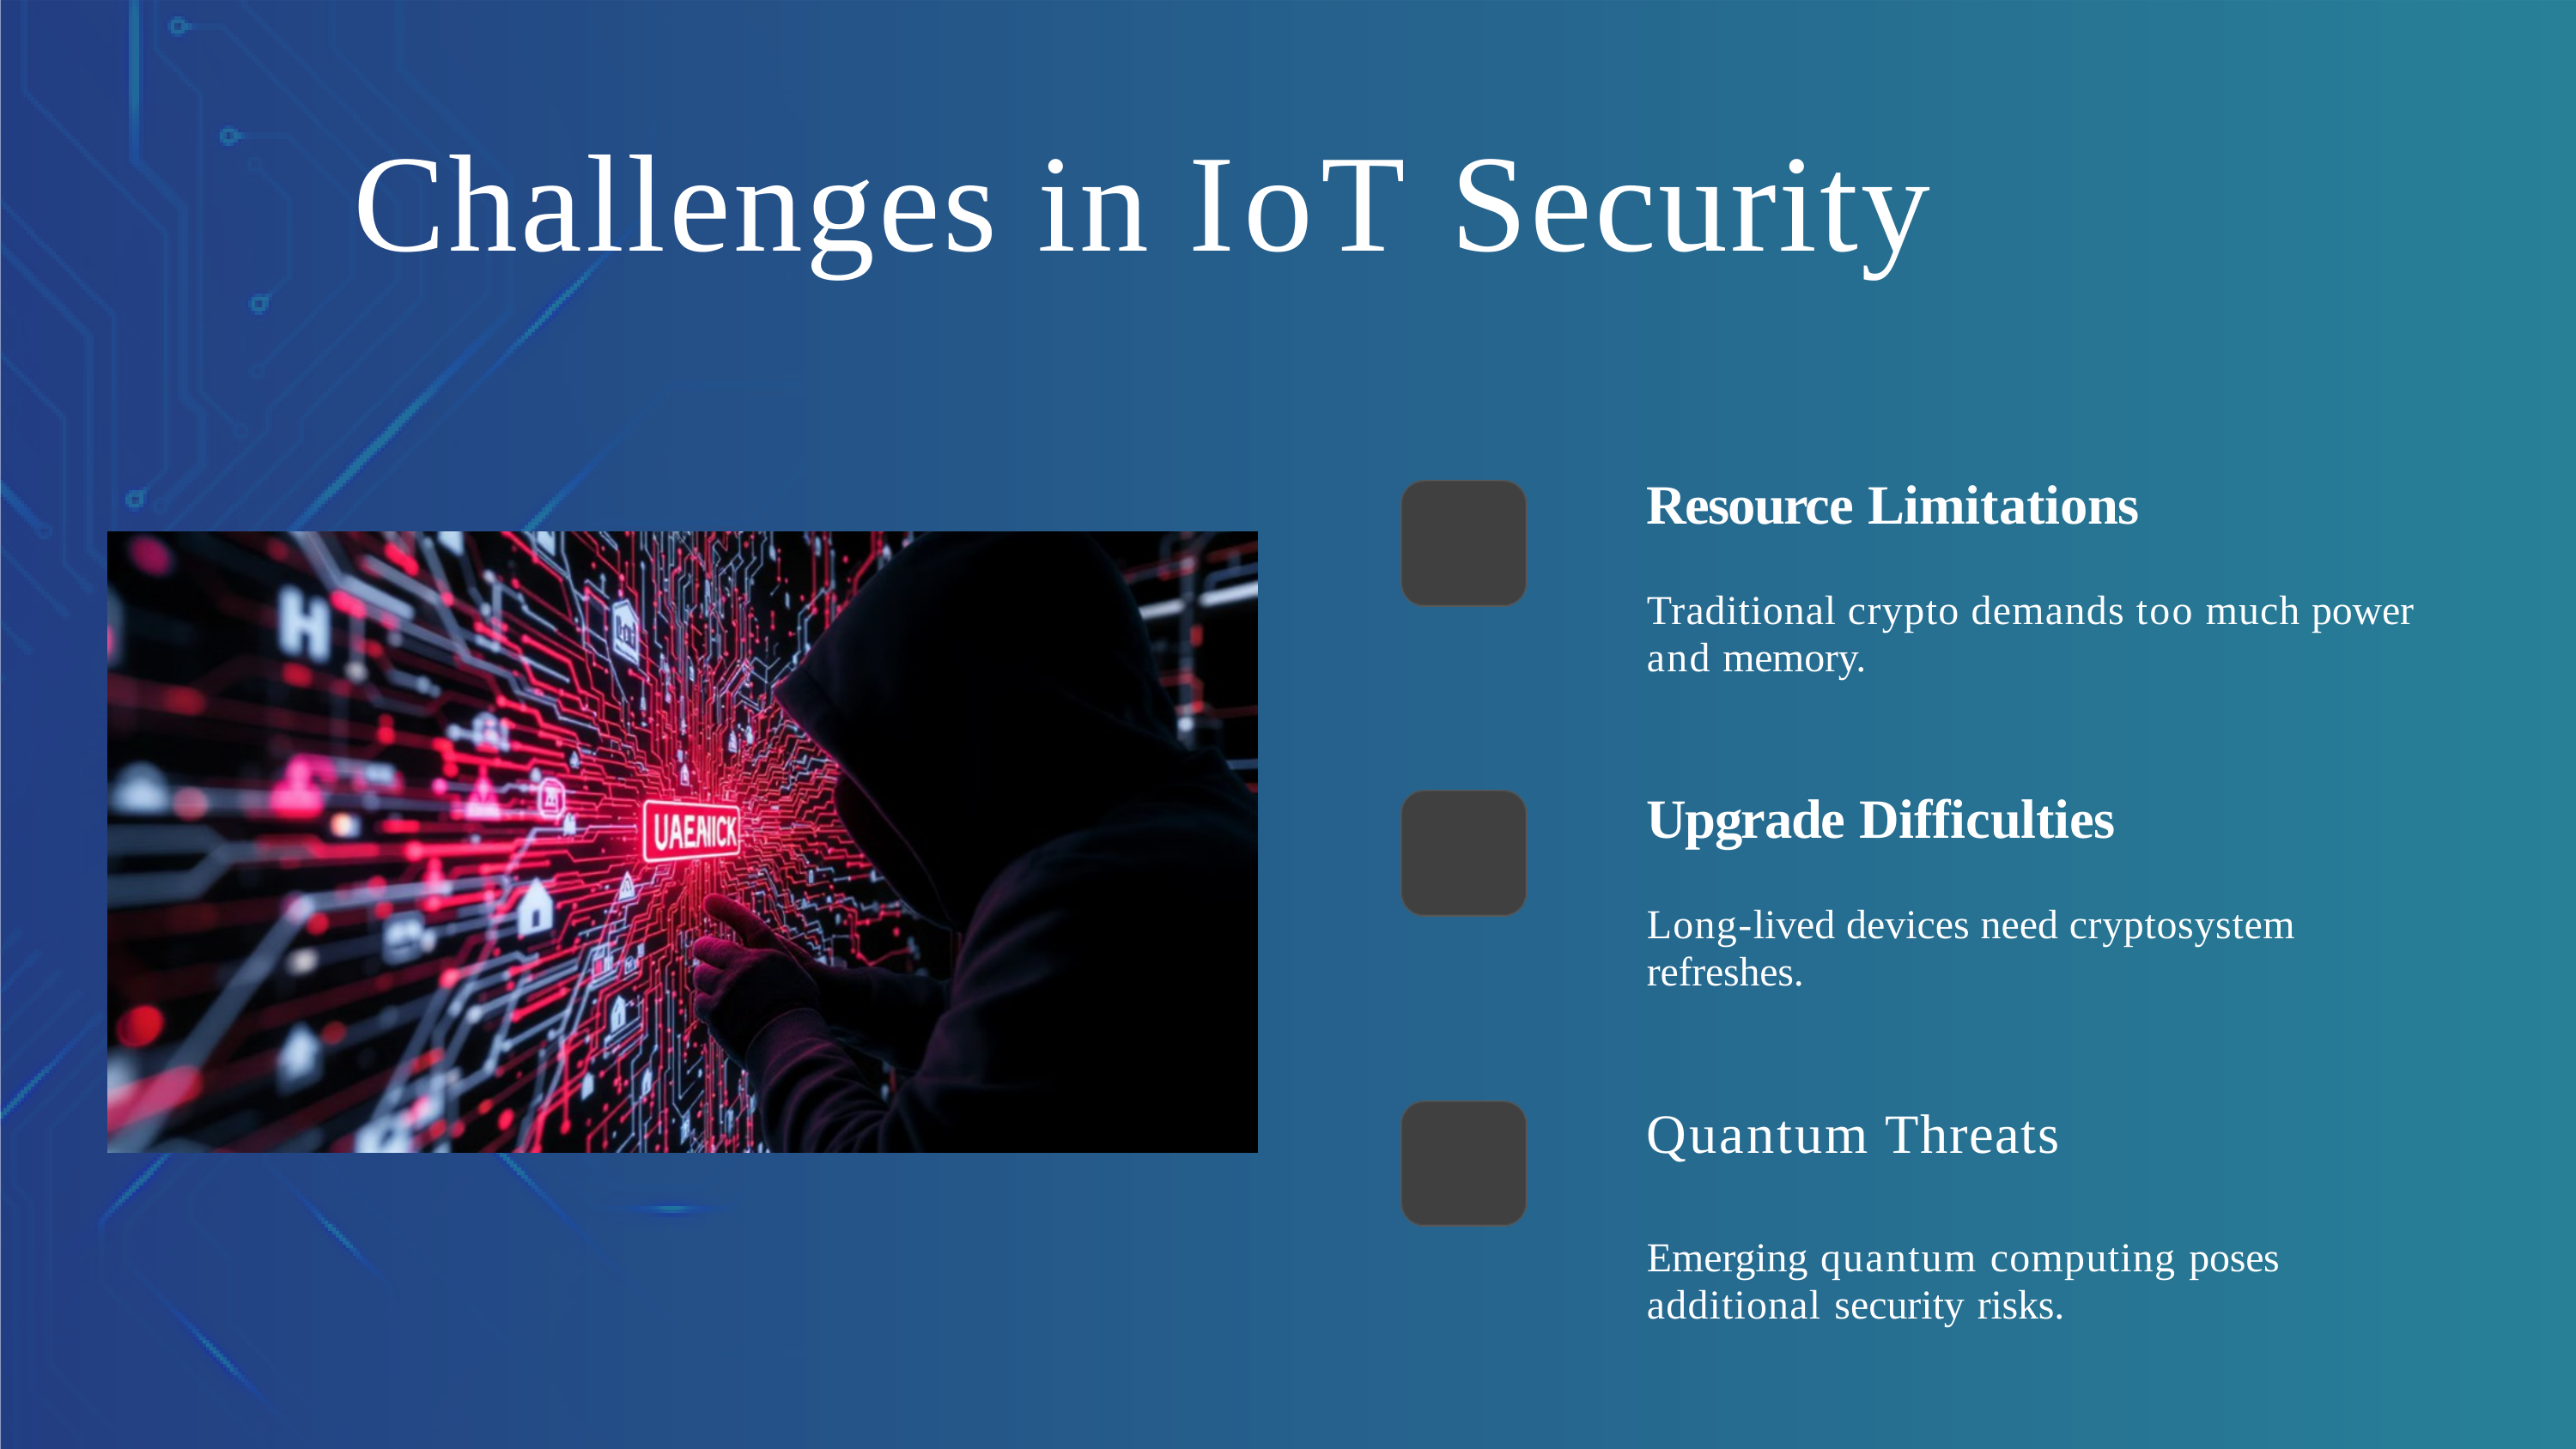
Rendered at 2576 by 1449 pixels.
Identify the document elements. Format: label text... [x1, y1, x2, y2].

text_box Resource Limitations Traditional crypto demands too much power and memory. Upgrade Difficulties Long-lived devices need cryptosystem refreshes. Quantum Threats Emerging quantum computing poses additional security risks. [1644, 466, 2427, 1328]
title Challenges in IoT Security [252, 57, 2324, 355]
picture [0, 0, 2576, 1449]
